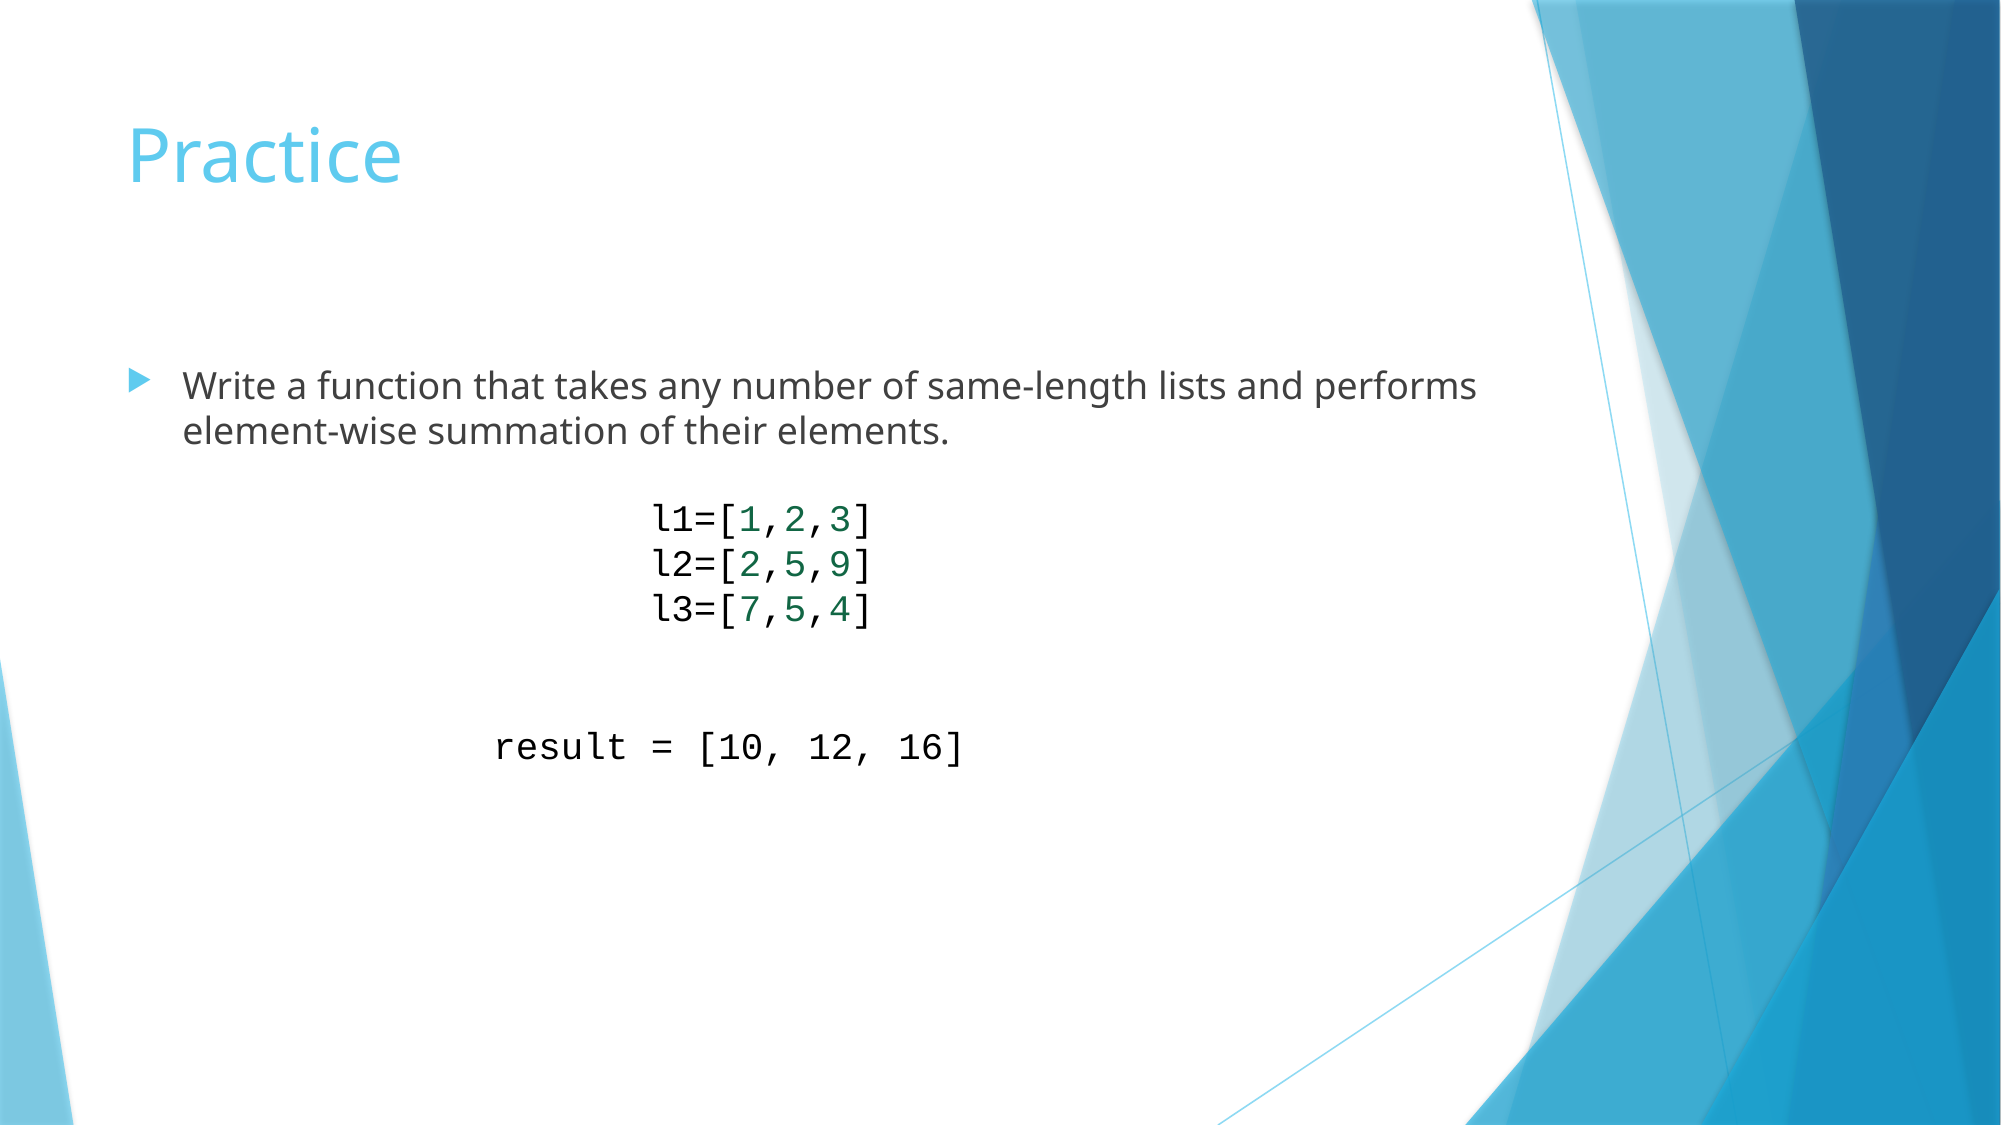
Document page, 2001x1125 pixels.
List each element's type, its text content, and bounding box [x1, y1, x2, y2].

title Practice [111, 99, 1522, 317]
text_box l1=[1,2,3] l2=[2,5,9] l3=[7,5,4] [634, 486, 999, 682]
text_box result = [10, 12, 16] [478, 714, 1000, 775]
list Write a function that takes any number of same-length lists and performs element-wise summation of their elements. [111, 354, 1522, 992]
